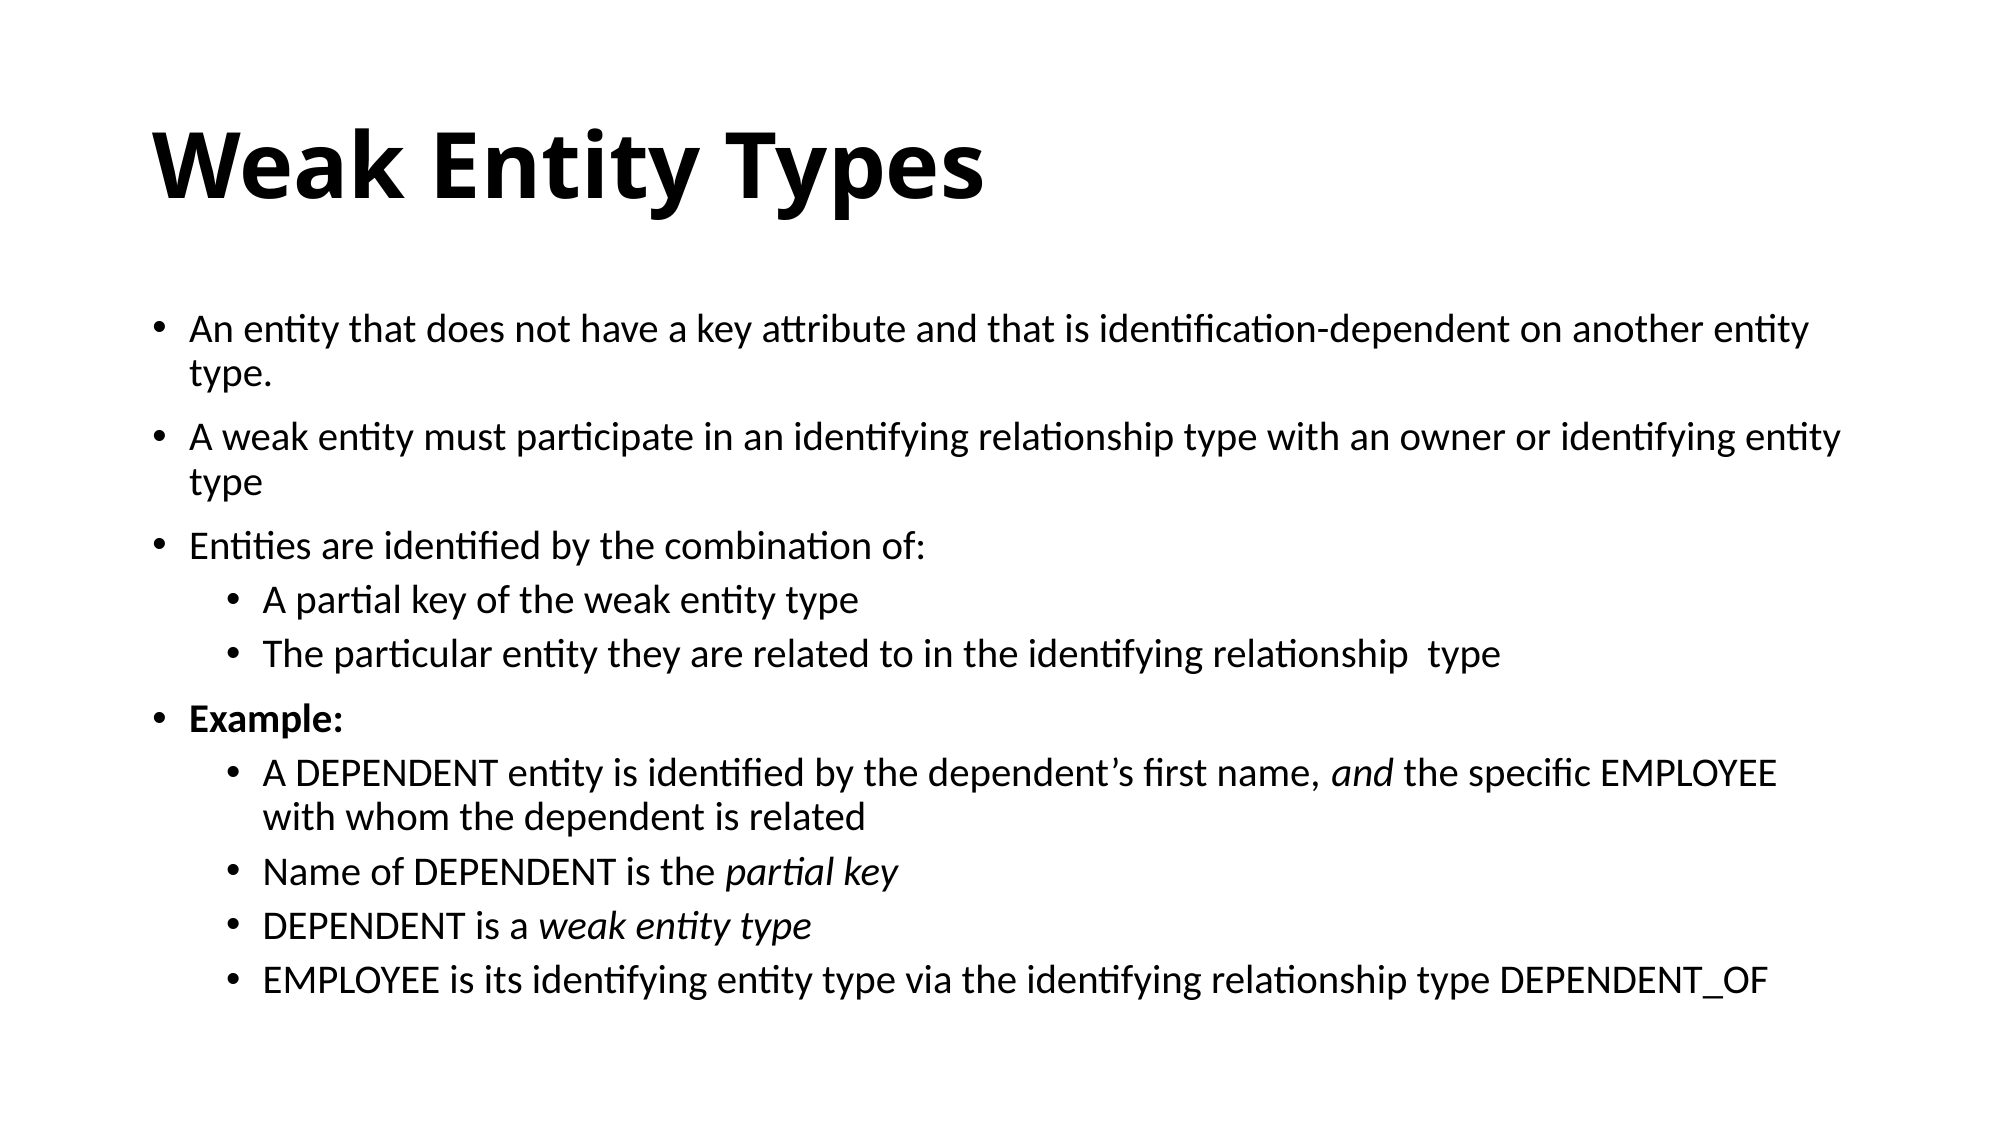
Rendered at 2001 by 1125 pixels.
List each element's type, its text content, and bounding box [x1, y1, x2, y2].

title Weak Entity Types [137, 59, 1863, 278]
list An entity that does not have a key attribute and that is identification-dependent on another entity type. A weak entity must participate in an identifying relationship type with an owner or identifying entity type Entities are identified by the combination of: A partial key of the weak entity type The particular entity they are related to in the identifying relationship type Example: A DEPENDENT entity is identified by the dependent’s first name, and the specific EMPLOYEE with whom the dependent is related Name of DEPENDENT is the partial key DEPENDENT is a weak entity type EMPLOYEE is its identifying entity type via the identifying relationship type DEPENDENT_OF [137, 299, 1863, 1014]
